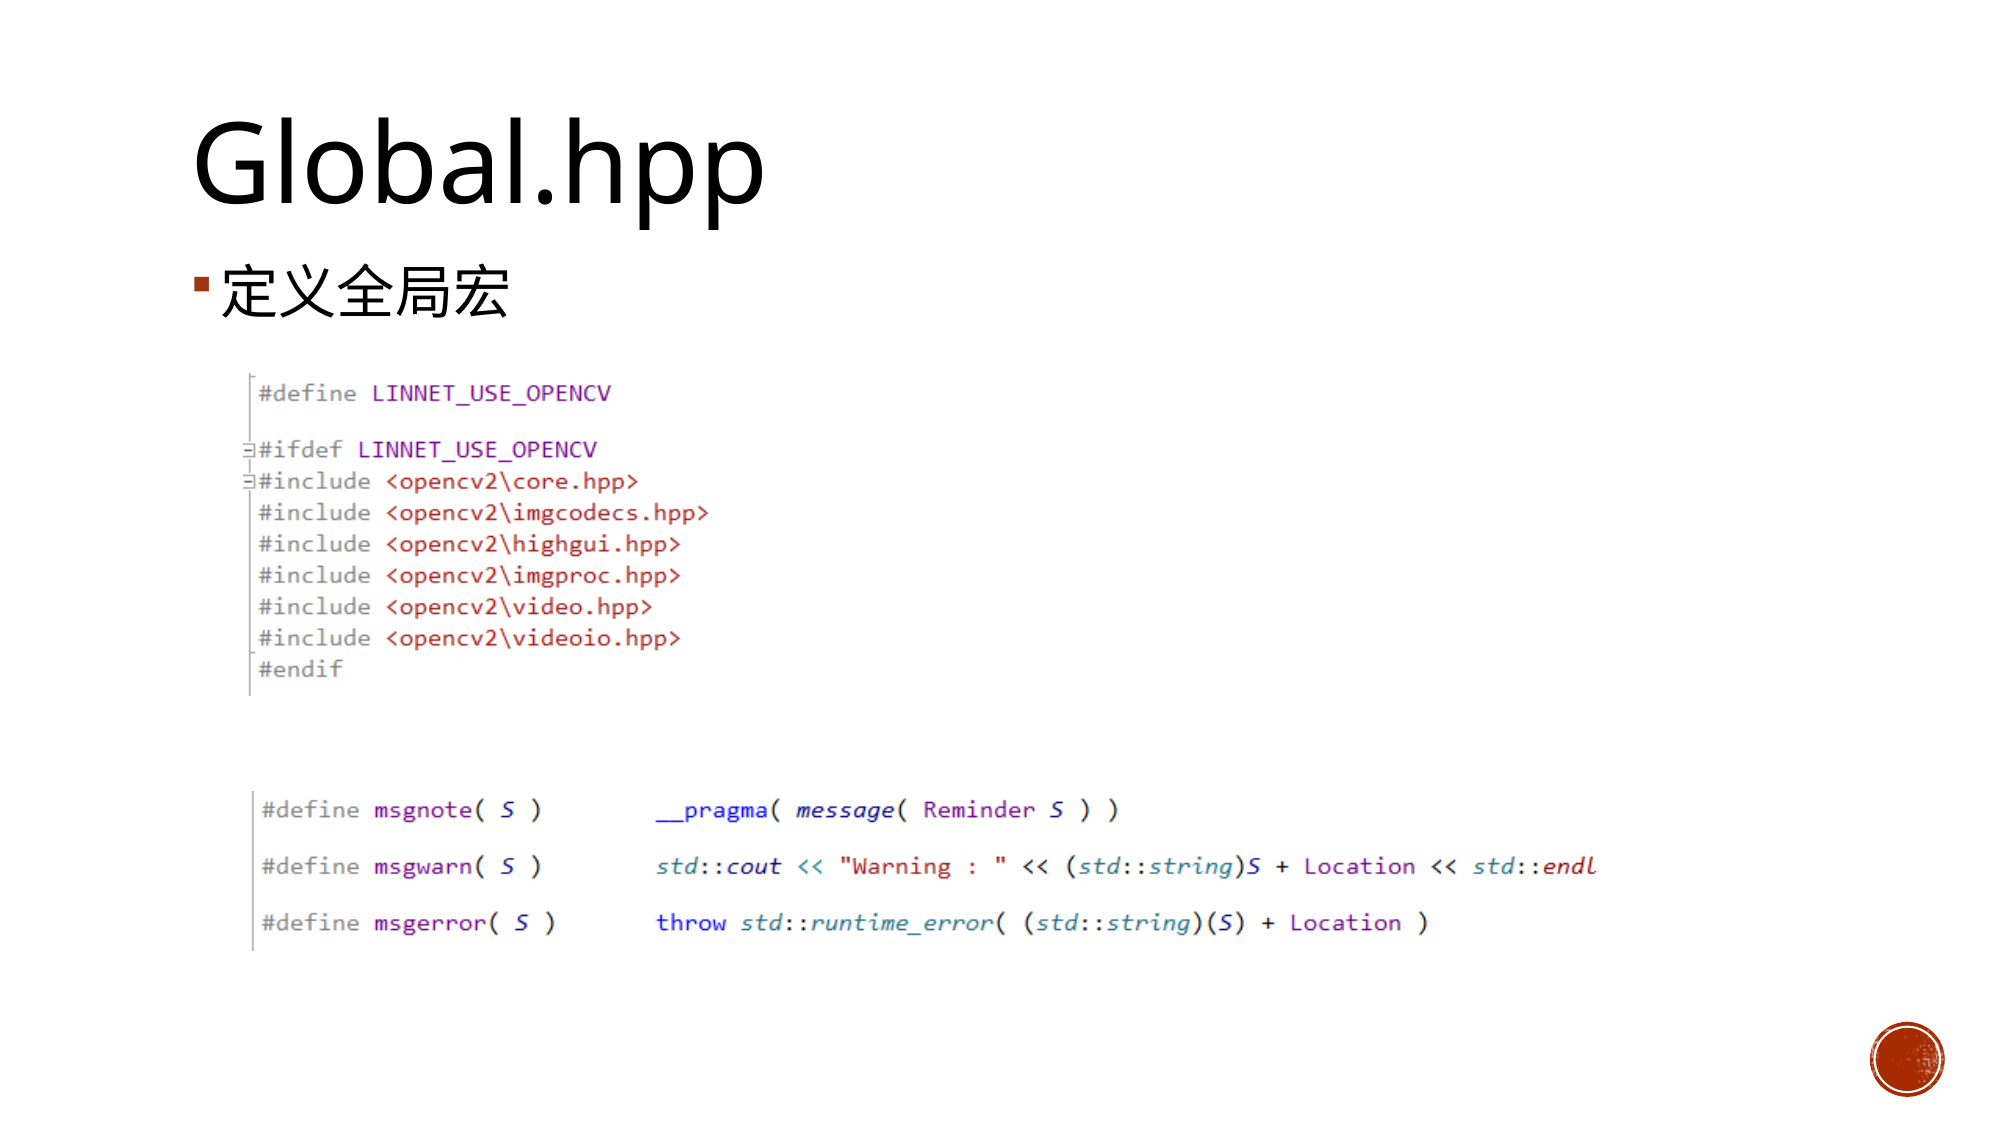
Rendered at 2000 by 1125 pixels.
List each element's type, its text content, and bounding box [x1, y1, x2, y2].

list 定义全局宏 [175, 255, 1825, 1013]
picture [243, 373, 743, 696]
title Global.hpp [175, 79, 1825, 255]
picture [244, 791, 1618, 951]
